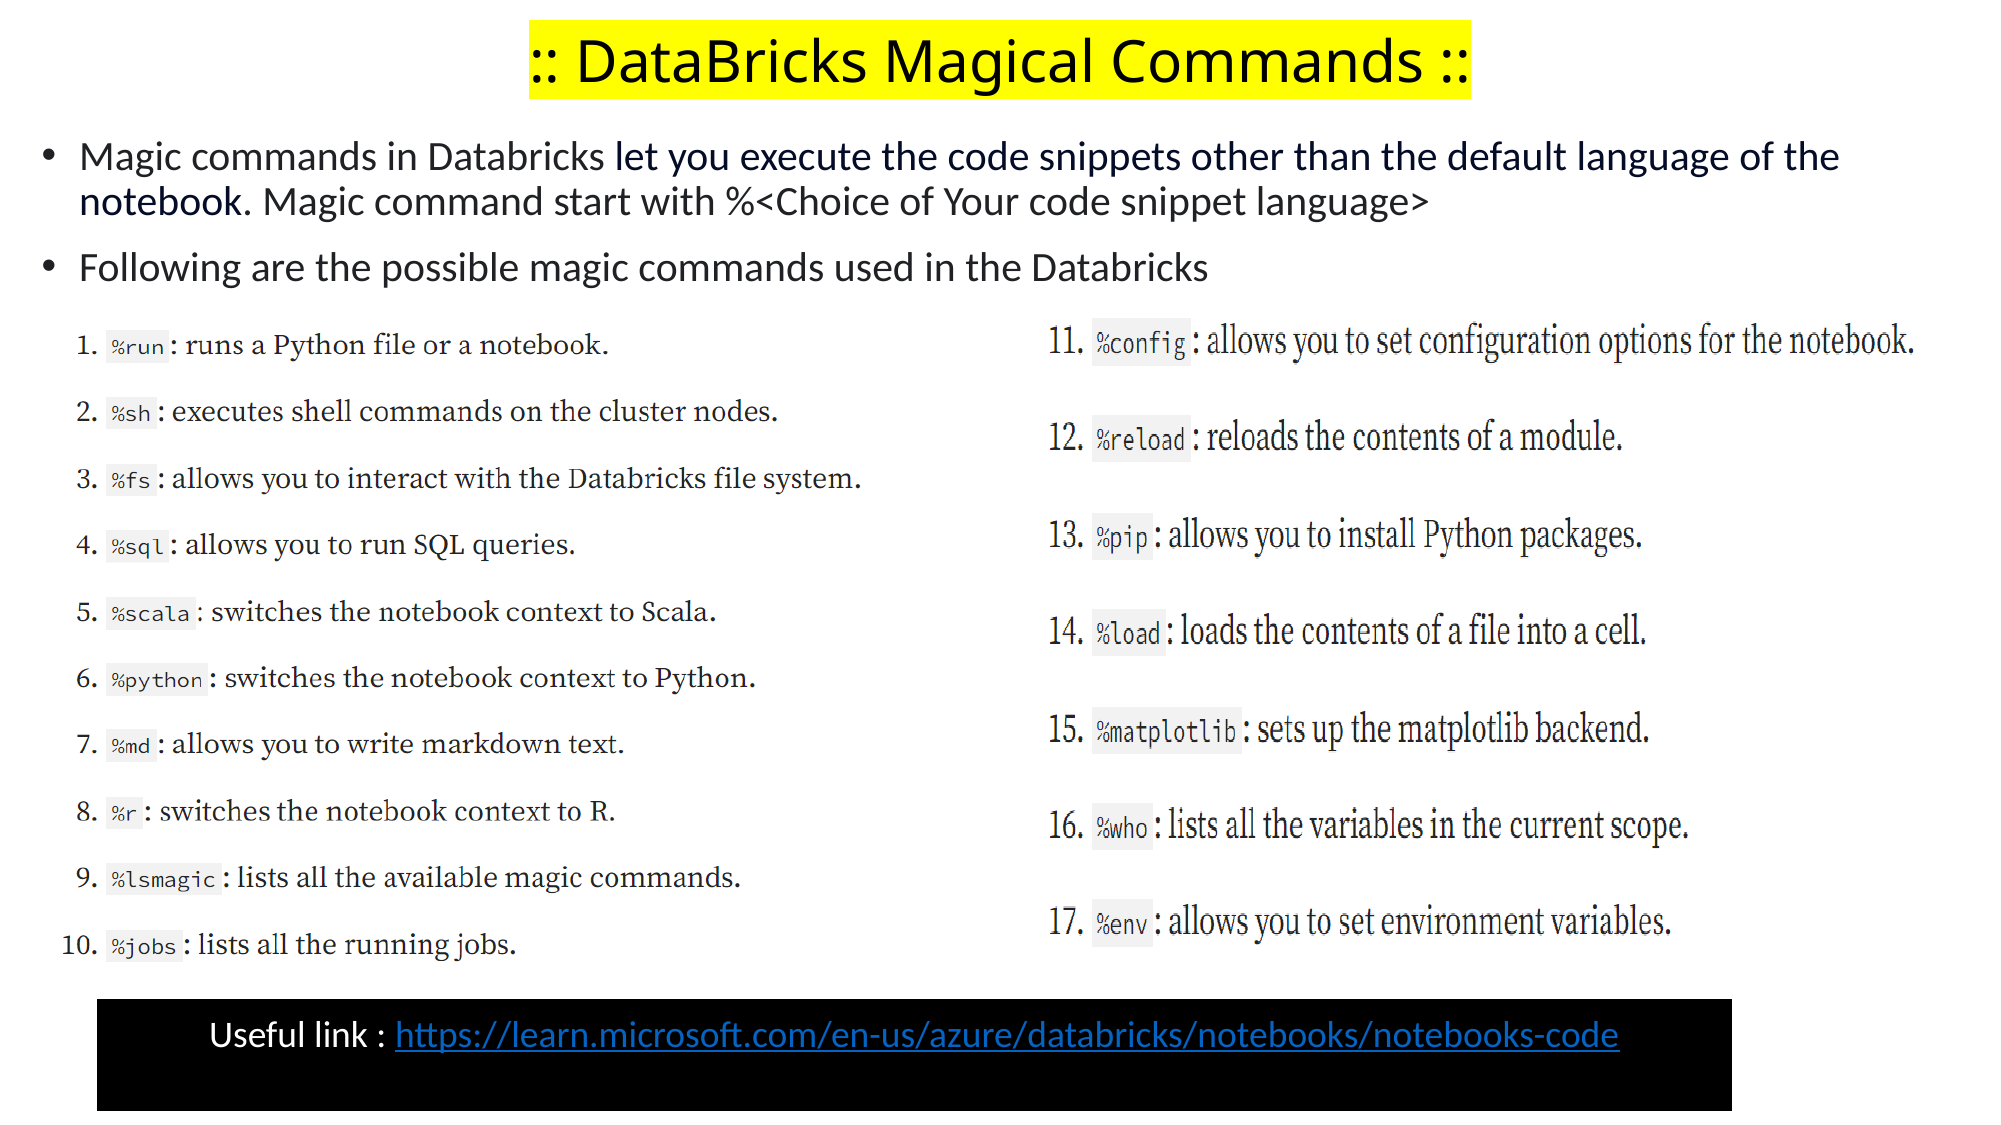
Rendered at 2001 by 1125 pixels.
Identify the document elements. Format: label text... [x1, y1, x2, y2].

picture [1039, 305, 1924, 985]
title :: DataBricks Magical Commands :: [137, 15, 1863, 112]
text_box Useful link : https://learn.microsoft.com/en-us/azure/databricks/notebooks/notebooks-code [97, 999, 1732, 1111]
list Magic commands in Databricks let you execute the code snippets other than the default language of the notebook. Magic command start with %<Choice of Your code snippet language> Following are the possible magic commands used in the Databricks [26, 126, 1961, 1091]
picture [52, 305, 871, 985]
